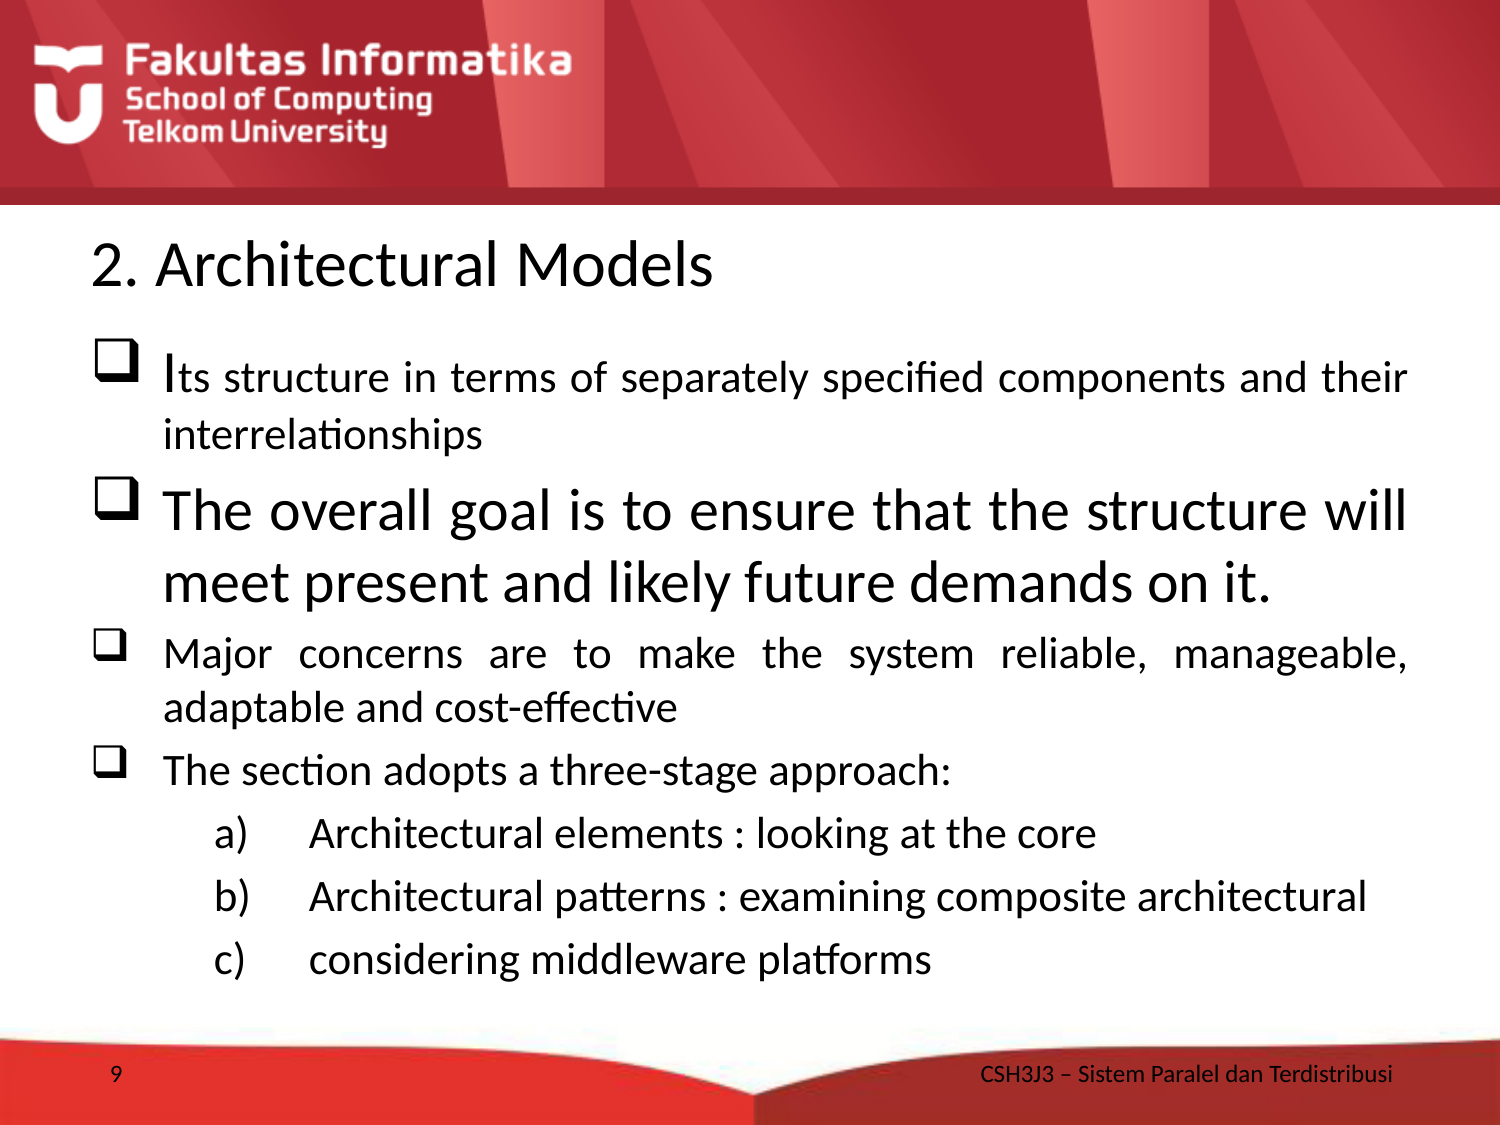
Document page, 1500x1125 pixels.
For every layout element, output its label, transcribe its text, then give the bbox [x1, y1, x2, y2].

list Its structure in terms of separately specified components and their interrelationships The overall goal is to ensure that the structure will meet present and likely future demands on it. Major concerns are to make the system reliable, manageable, adaptable and cost-effective The section adopts a three-stage approach: Architectural elements : looking at the core Architectural patterns : examining composite architectural considering middleware platforms [75, 324, 1425, 1005]
picture [0, 1024, 1500, 1125]
picture [0, 0, 1500, 205]
footer CSH3J3 – Sistem Paralel dan Terdistribusi [950, 1042, 1425, 1103]
title 2. Architectural Models [75, 212, 1425, 308]
slide_number 9 [75, 1042, 138, 1103]
